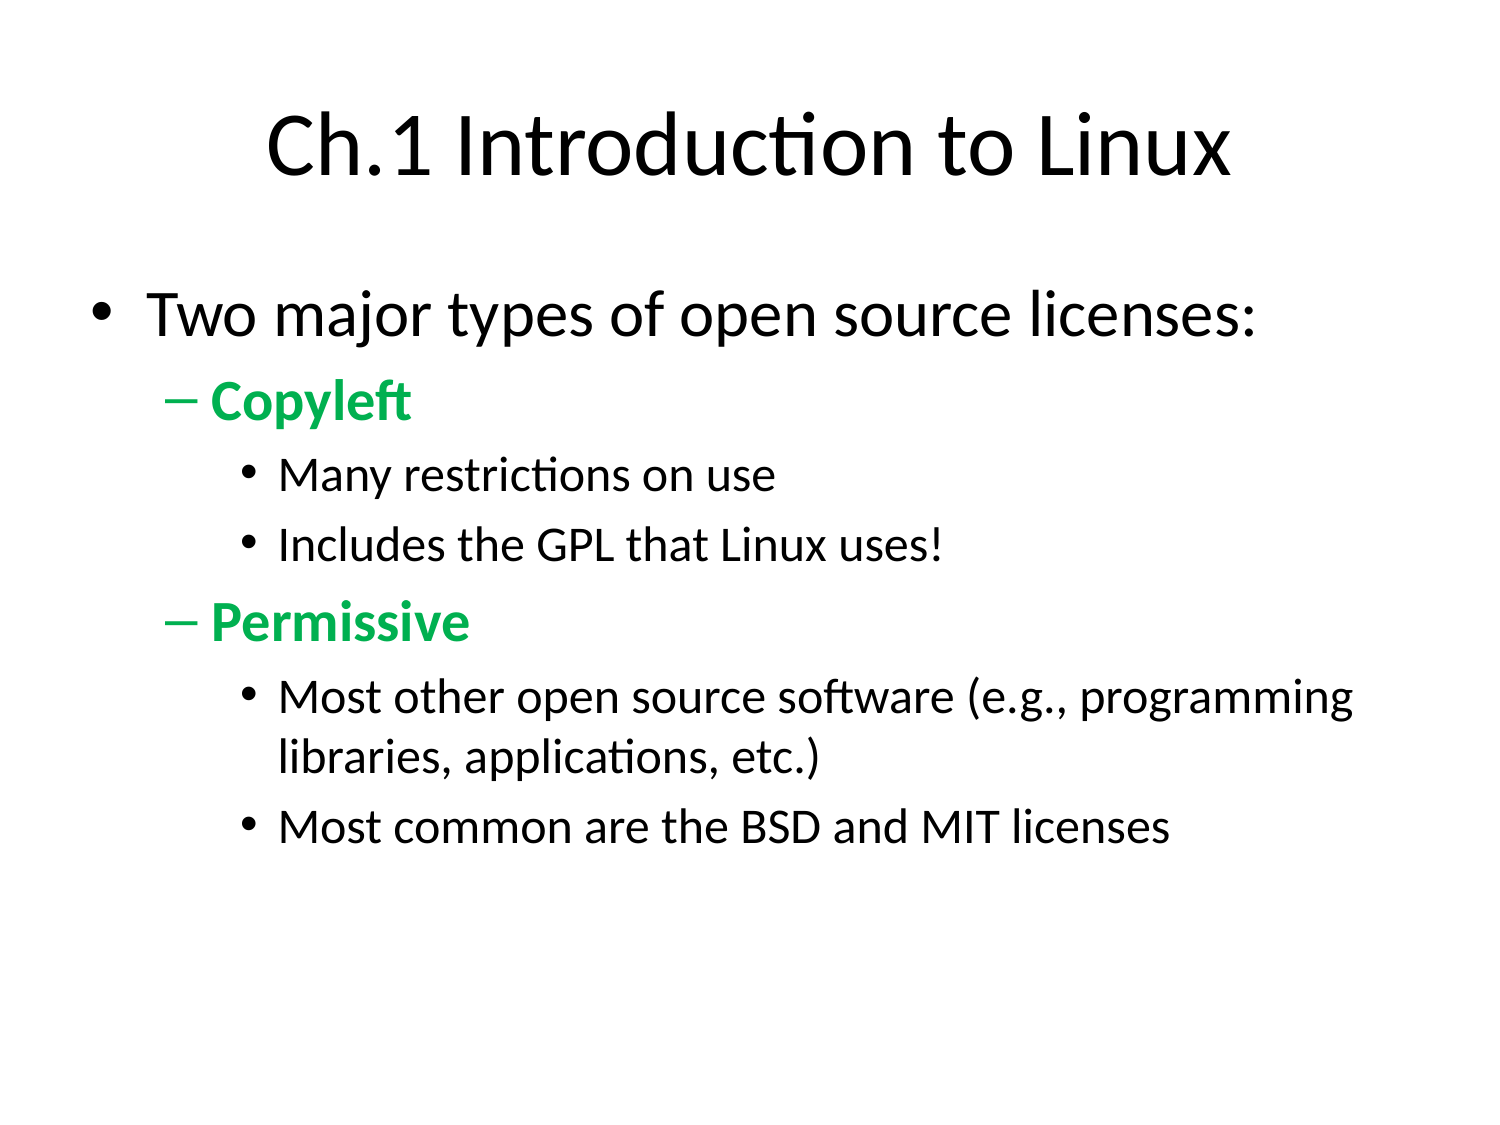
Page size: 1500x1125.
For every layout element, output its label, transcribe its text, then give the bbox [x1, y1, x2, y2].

list Two major types of open source licenses: Copyleft Many restrictions on use Includes the GPL that Linux uses! Permissive Most other open source software (e.g., programming libraries, applications, etc.) Most common are the BSD and MIT licenses [75, 262, 1500, 1050]
title Ch.1 Introduction to Linux [75, 45, 1425, 233]
